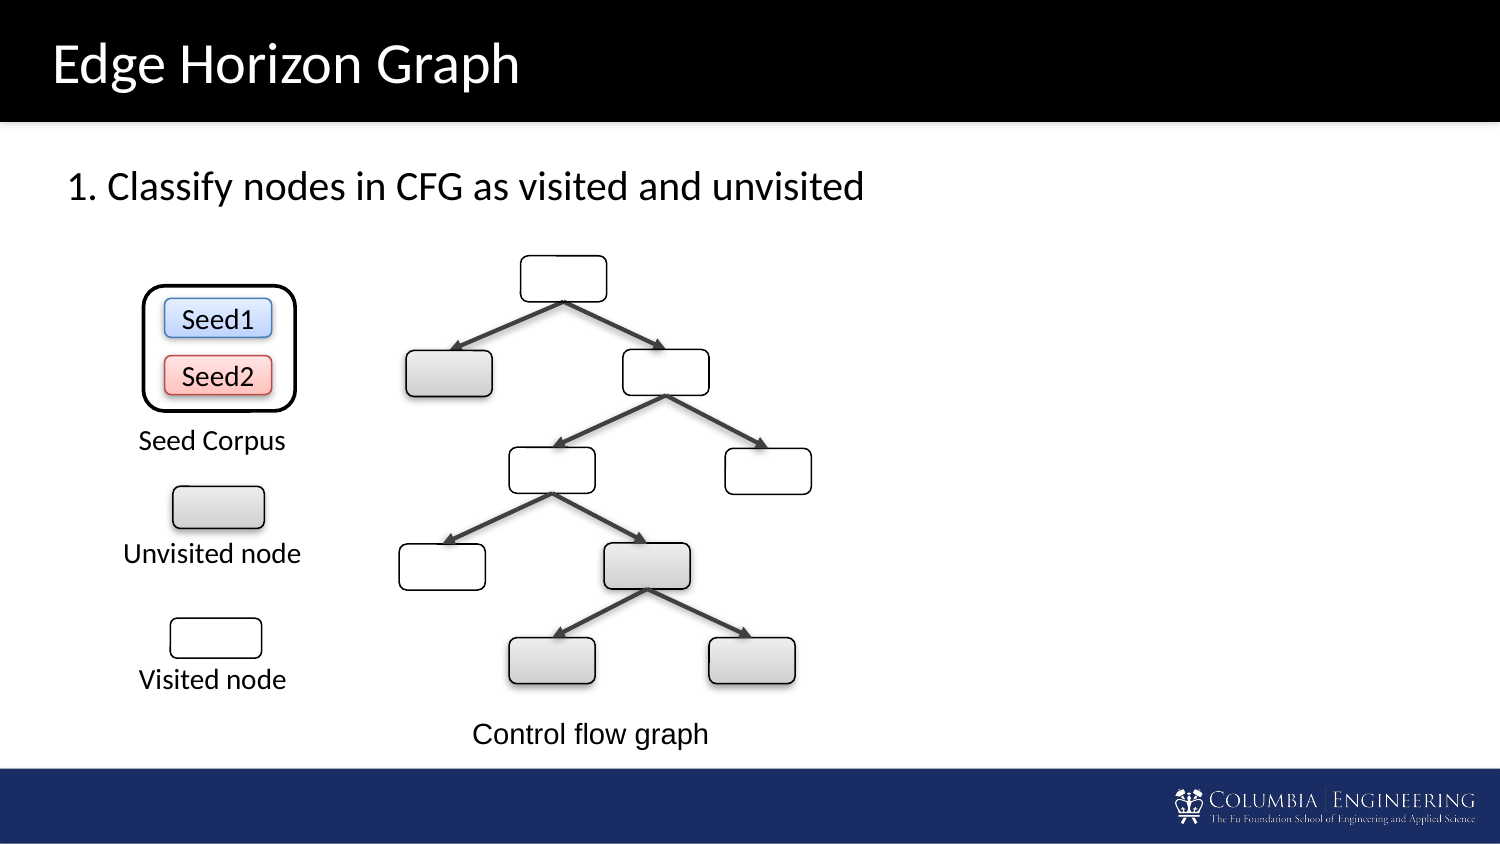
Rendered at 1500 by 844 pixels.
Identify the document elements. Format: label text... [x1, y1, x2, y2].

text_box [405, 349, 493, 398]
text_box Seed2 [163, 354, 273, 396]
text_box [725, 448, 812, 495]
text_box [708, 636, 796, 685]
text_box [603, 542, 691, 587]
text_box Seed Corpus [123, 413, 301, 464]
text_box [551, 588, 645, 638]
text_box [622, 349, 710, 393]
text_box [141, 283, 298, 413]
text_box [0, 768, 1500, 844]
text_box [520, 255, 607, 300]
text_box [508, 636, 596, 685]
text_box Visited node [124, 652, 302, 703]
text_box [551, 492, 648, 544]
text_box [0, 0, 1500, 122]
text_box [442, 493, 549, 545]
text_box Control flow graph [457, 707, 725, 758]
text_box Unvisited node [108, 526, 317, 577]
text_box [448, 301, 562, 351]
text_box Seed1 [163, 297, 273, 339]
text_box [551, 395, 663, 448]
text_box Edge Horizon Graph [37, 18, 1007, 104]
text_box [170, 618, 262, 652]
text_box 1. Classify nodes in CFG as visited and unvisited [51, 143, 1308, 240]
picture [1174, 787, 1475, 825]
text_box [646, 588, 753, 638]
text_box [172, 485, 266, 526]
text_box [665, 395, 769, 449]
text_box [399, 543, 486, 591]
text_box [563, 301, 667, 350]
text_box [509, 447, 596, 491]
